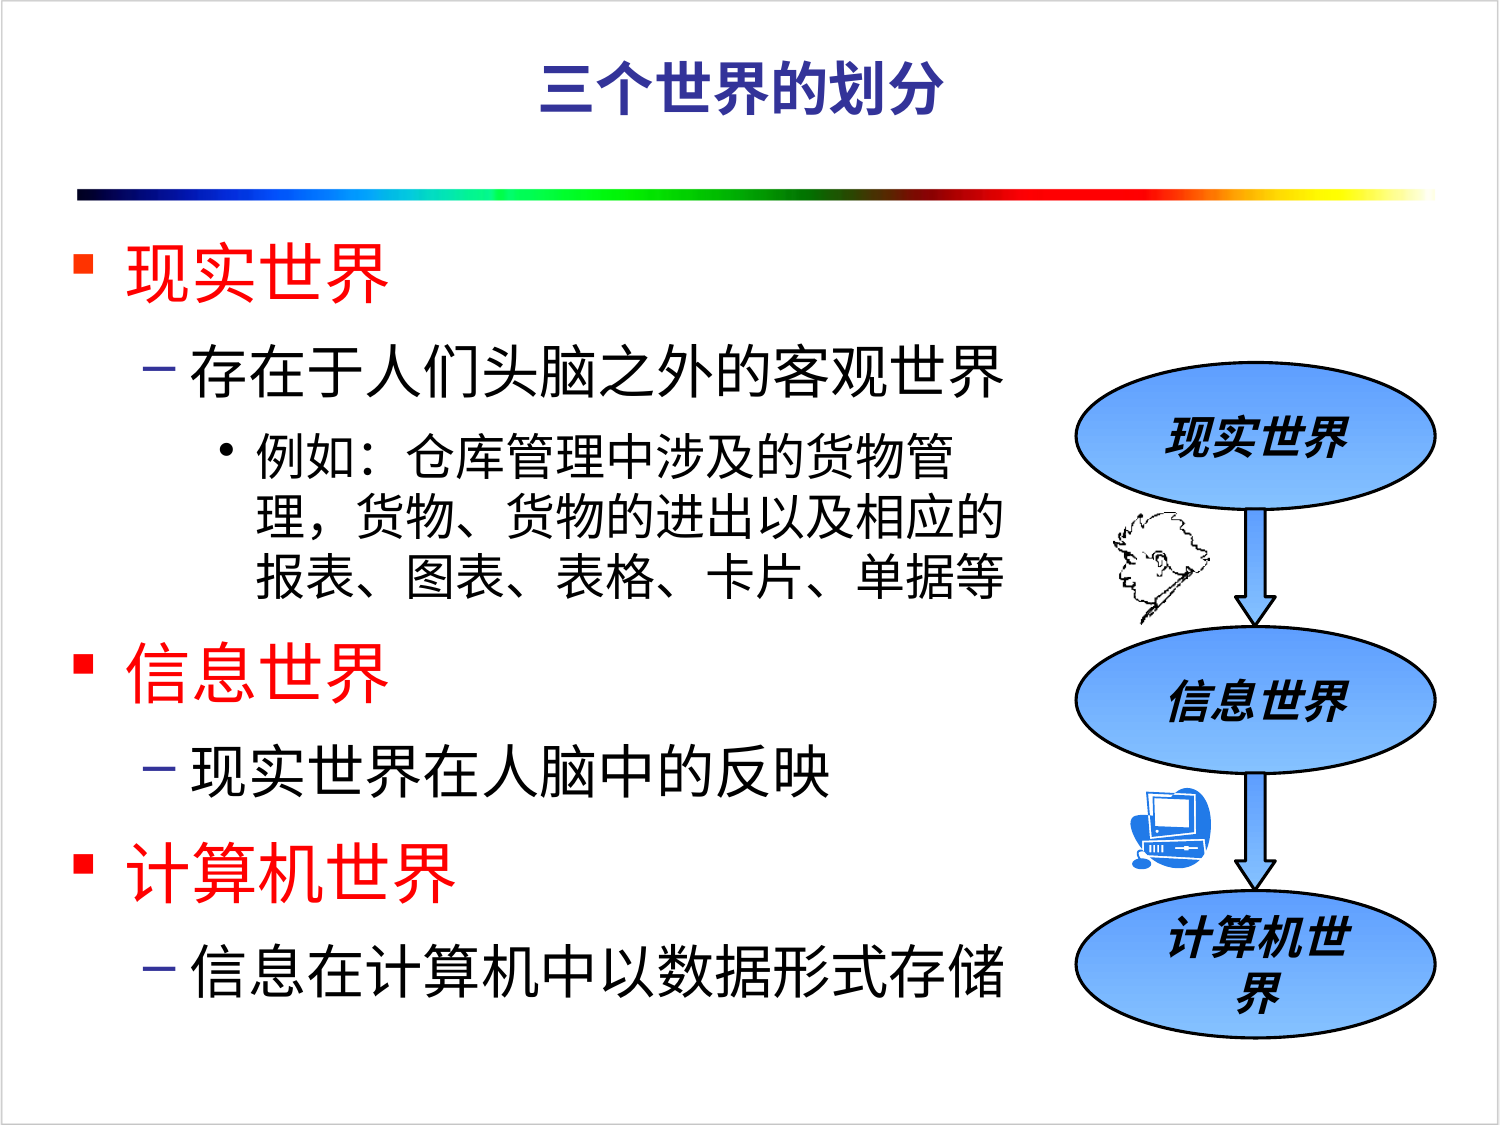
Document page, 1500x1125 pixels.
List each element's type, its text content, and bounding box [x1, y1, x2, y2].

picture [0, 0, 1500, 1125]
title 三个世界的划分 [66, 45, 1417, 153]
list 现实世界 存在于人们头脑之外的客观世界 例如：仓库管理中涉及的货物管理，货物、货物的进出以及相应的报表、图表、表格、卡片、单据等 信息世界 现实世界在人脑中的反映 计算机世界 信息在计算机中以数据形式存储 [53, 224, 1057, 1017]
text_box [1075, 362, 1436, 1039]
